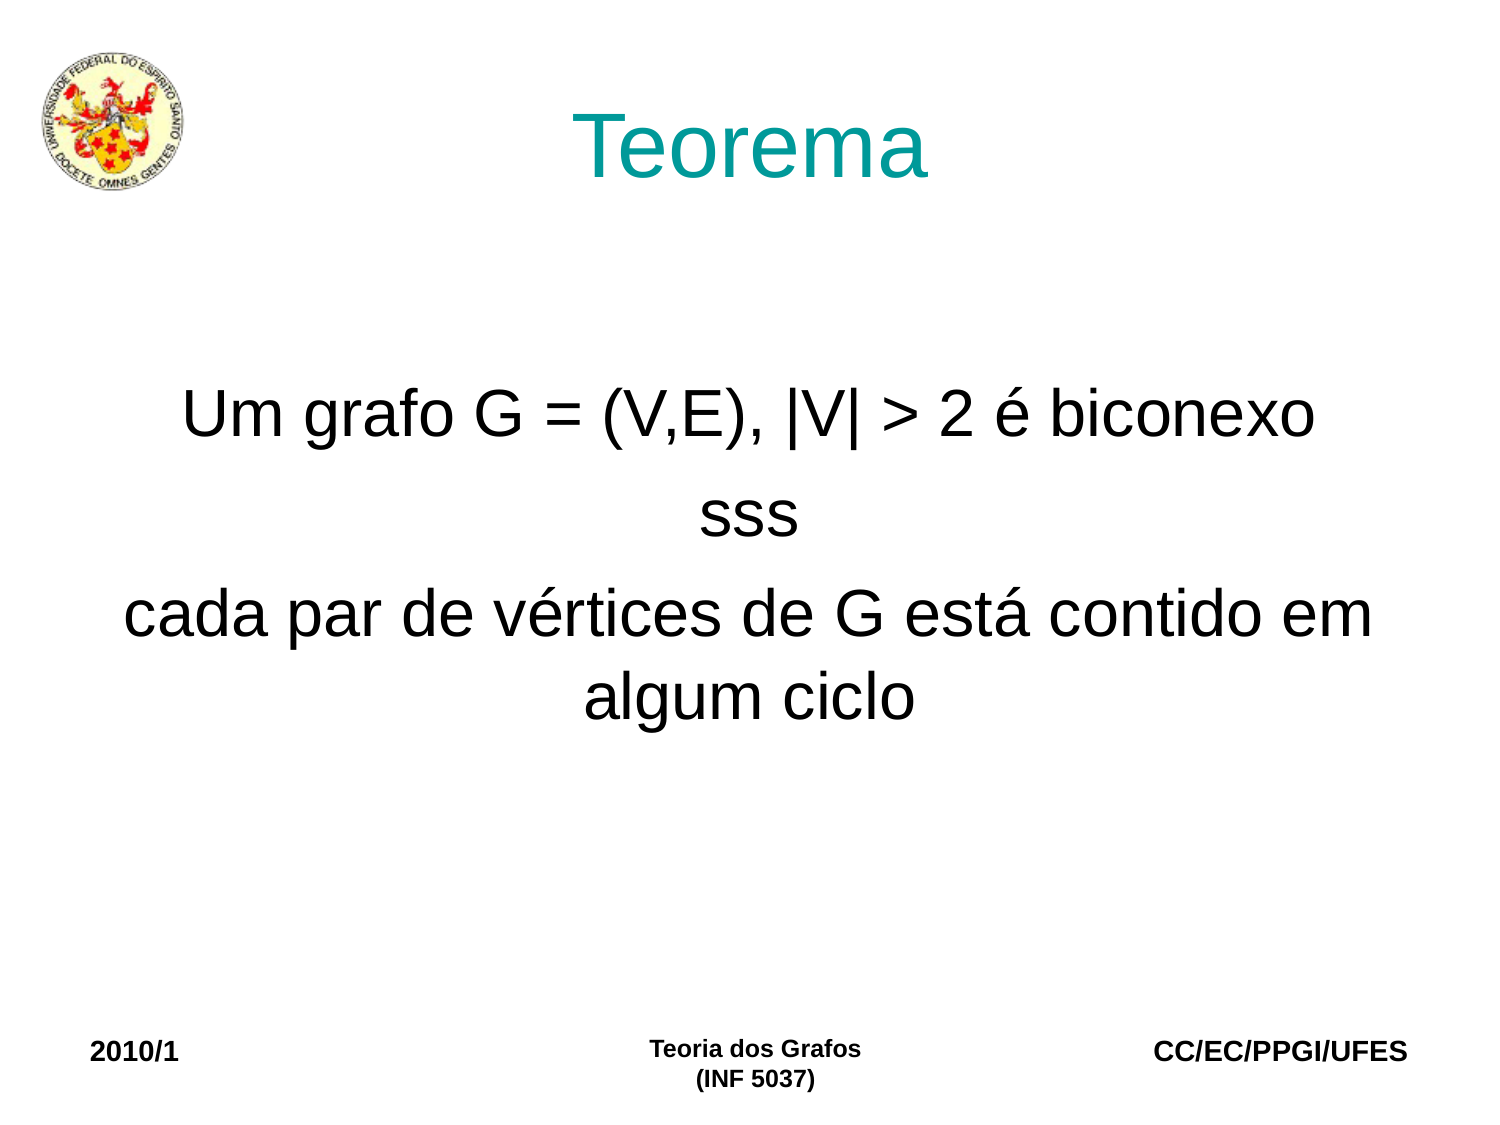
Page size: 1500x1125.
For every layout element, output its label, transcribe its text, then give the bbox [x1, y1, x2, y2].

picture [29, 42, 74, 202]
text_box 2010/1 [74, 1024, 425, 1110]
text_box Teoria dos Grafos (INF 5037) [454, 1024, 1057, 1103]
text_box Um grafo G = (V,E), |V| > 2 é biconexo sss cada par de vértices de G está contido em algum ciclo [74, 262, 1425, 1005]
text_box Teorema [74, 21, 1425, 257]
